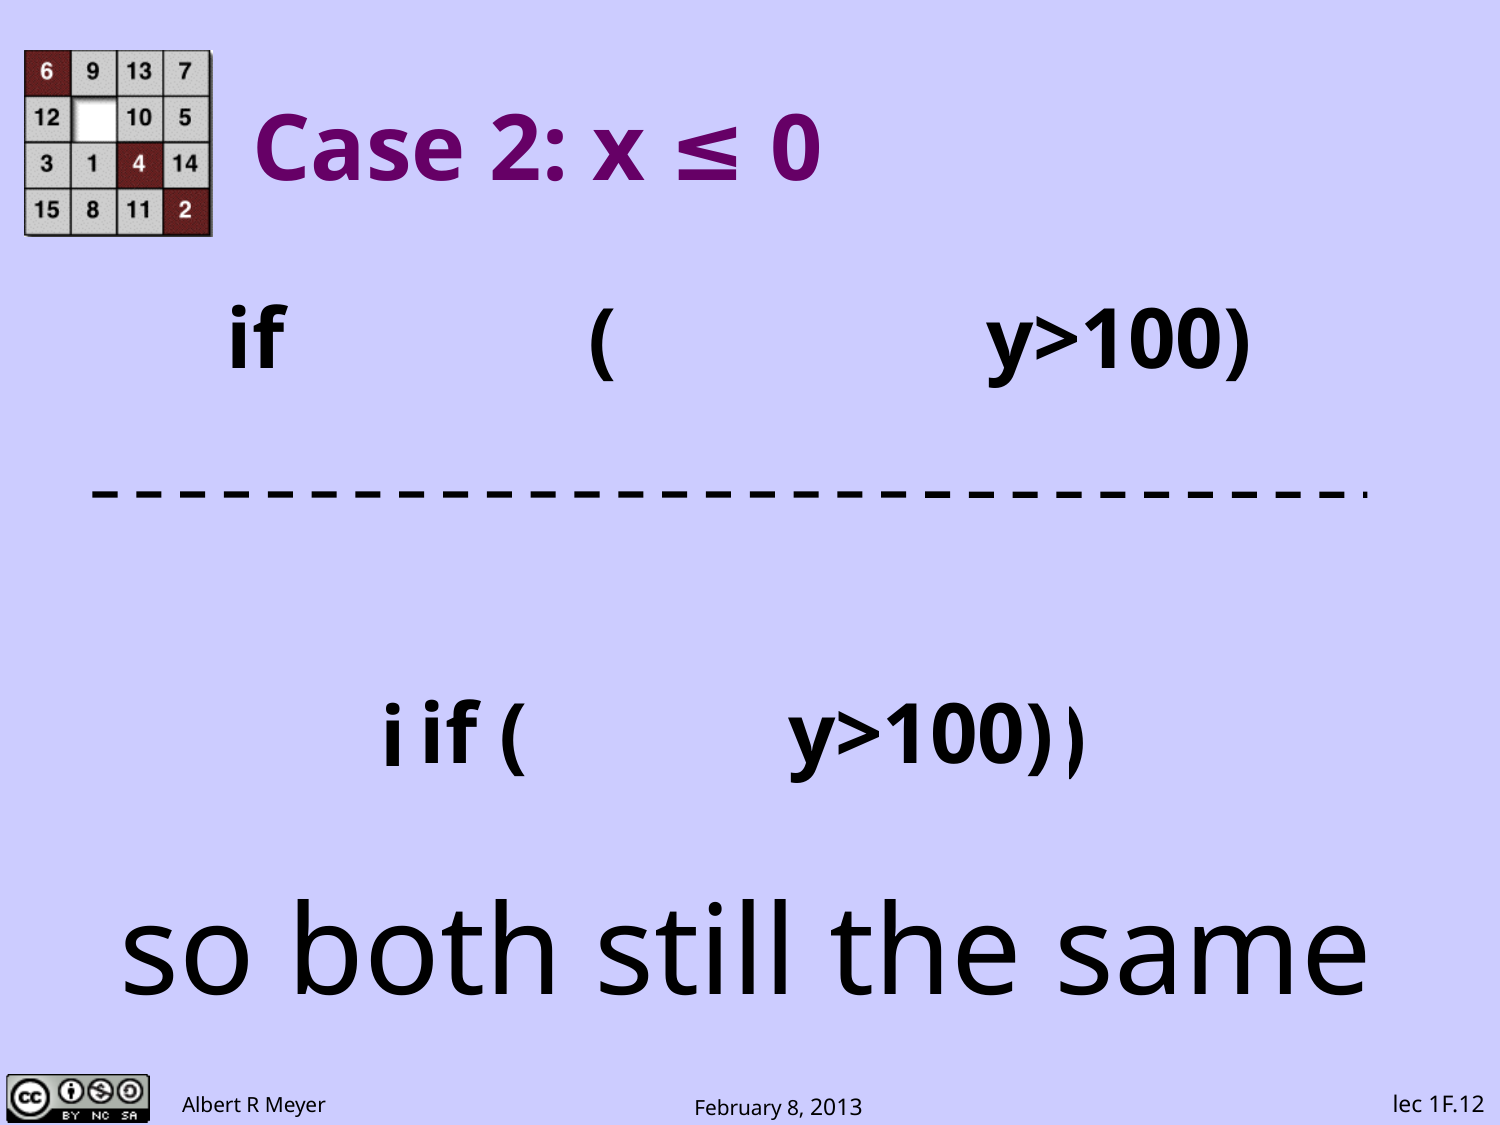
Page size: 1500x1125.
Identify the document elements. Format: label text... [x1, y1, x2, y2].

text_box if ((x>0) || y>100) [365, 675, 1103, 791]
text_box if ( y>100) [211, 278, 1290, 393]
text_box so both still the same [104, 862, 1388, 1028]
picture [24, 50, 213, 237]
slide_number lec 1F.12 [1376, 1081, 1500, 1125]
text_box if ( y>100) [404, 673, 1069, 788]
picture [6, 1074, 150, 1123]
title Case 2: x ≤ 0 [237, 49, 1476, 238]
